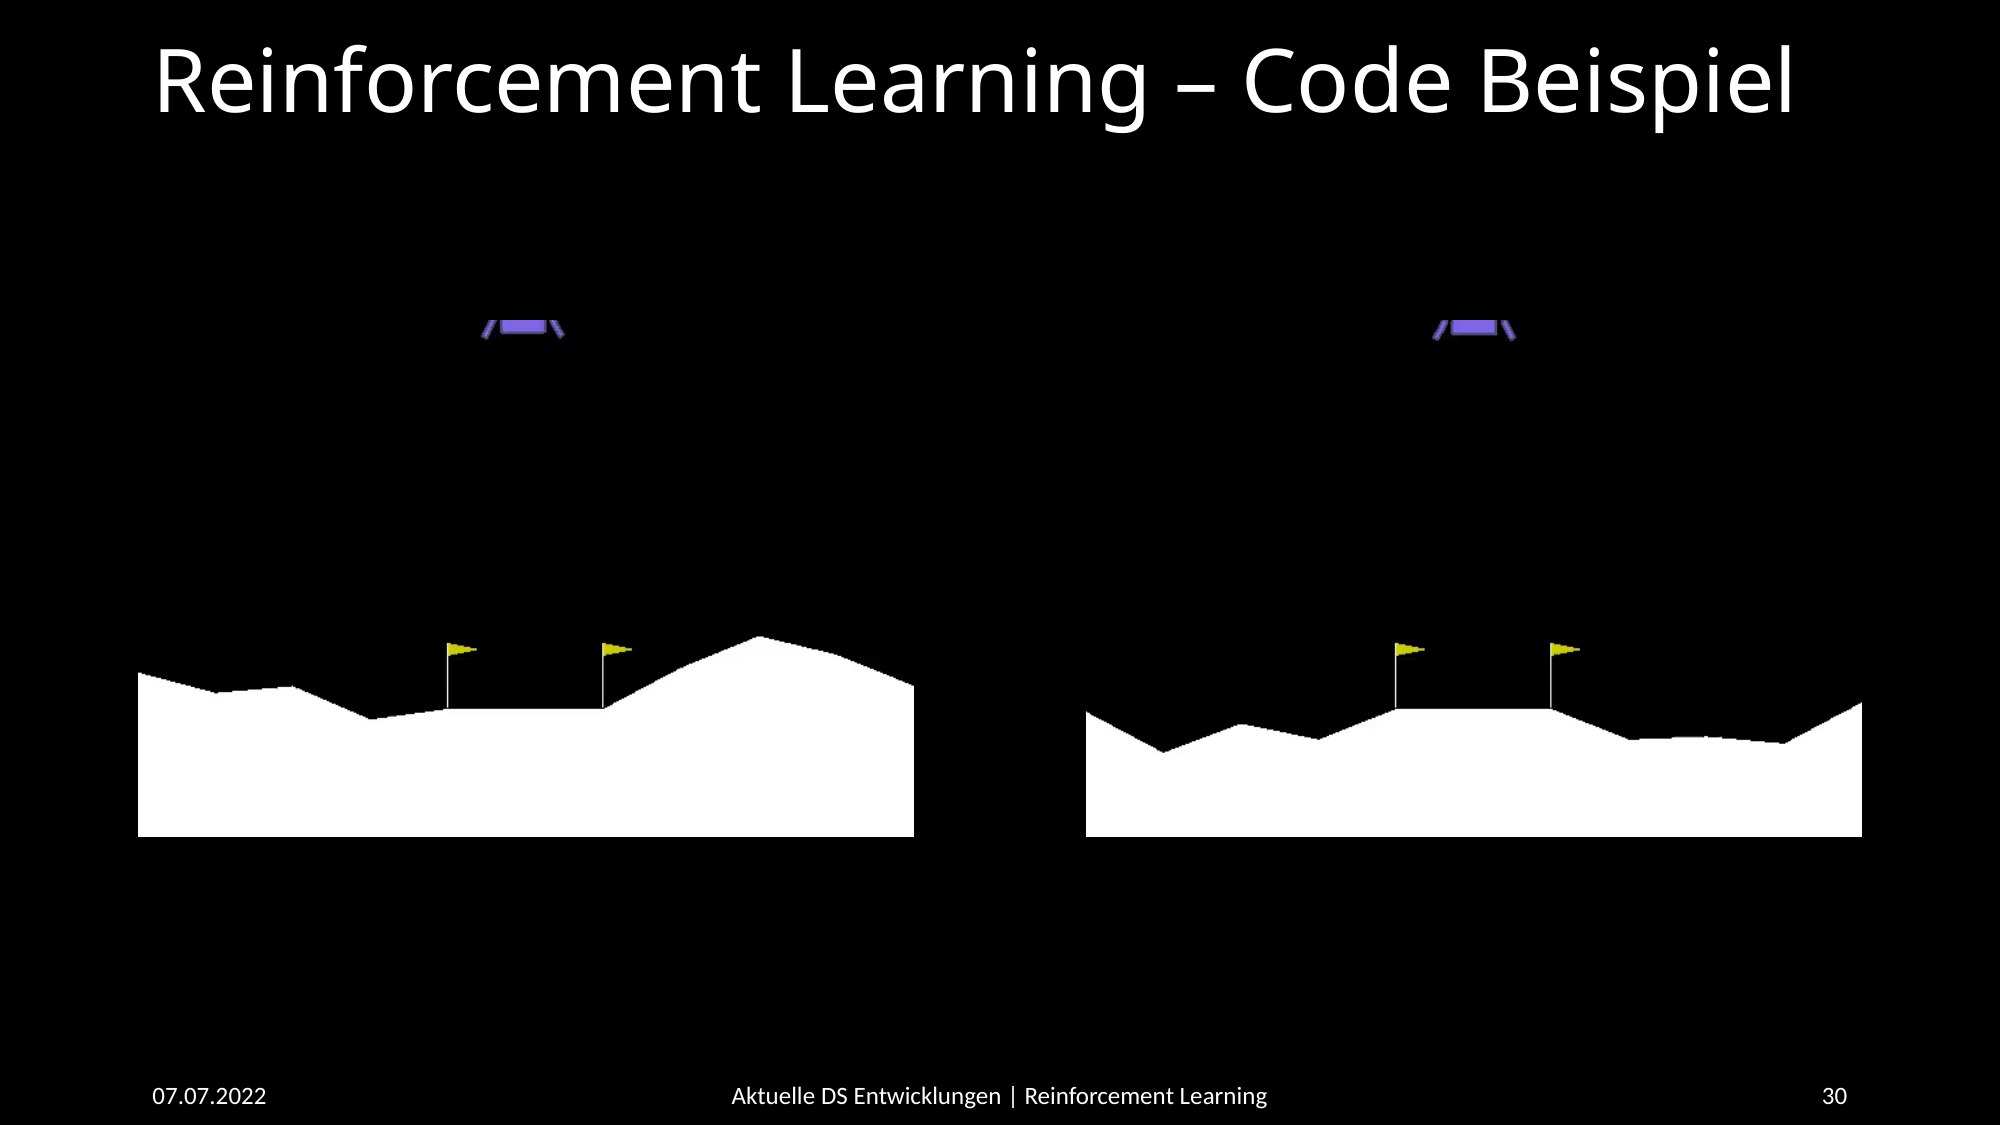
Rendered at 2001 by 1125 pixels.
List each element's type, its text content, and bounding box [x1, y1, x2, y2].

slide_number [137, 1065, 588, 1125]
footer Aktuelle DS Entwicklungen | Reinforcement Learning [662, 1065, 1338, 1125]
slide_number 30 [1412, 1065, 1863, 1125]
title Reinforcement Learning – Code Beispiel [137, 28, 1863, 141]
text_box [1085, 319, 1863, 837]
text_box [137, 319, 914, 837]
